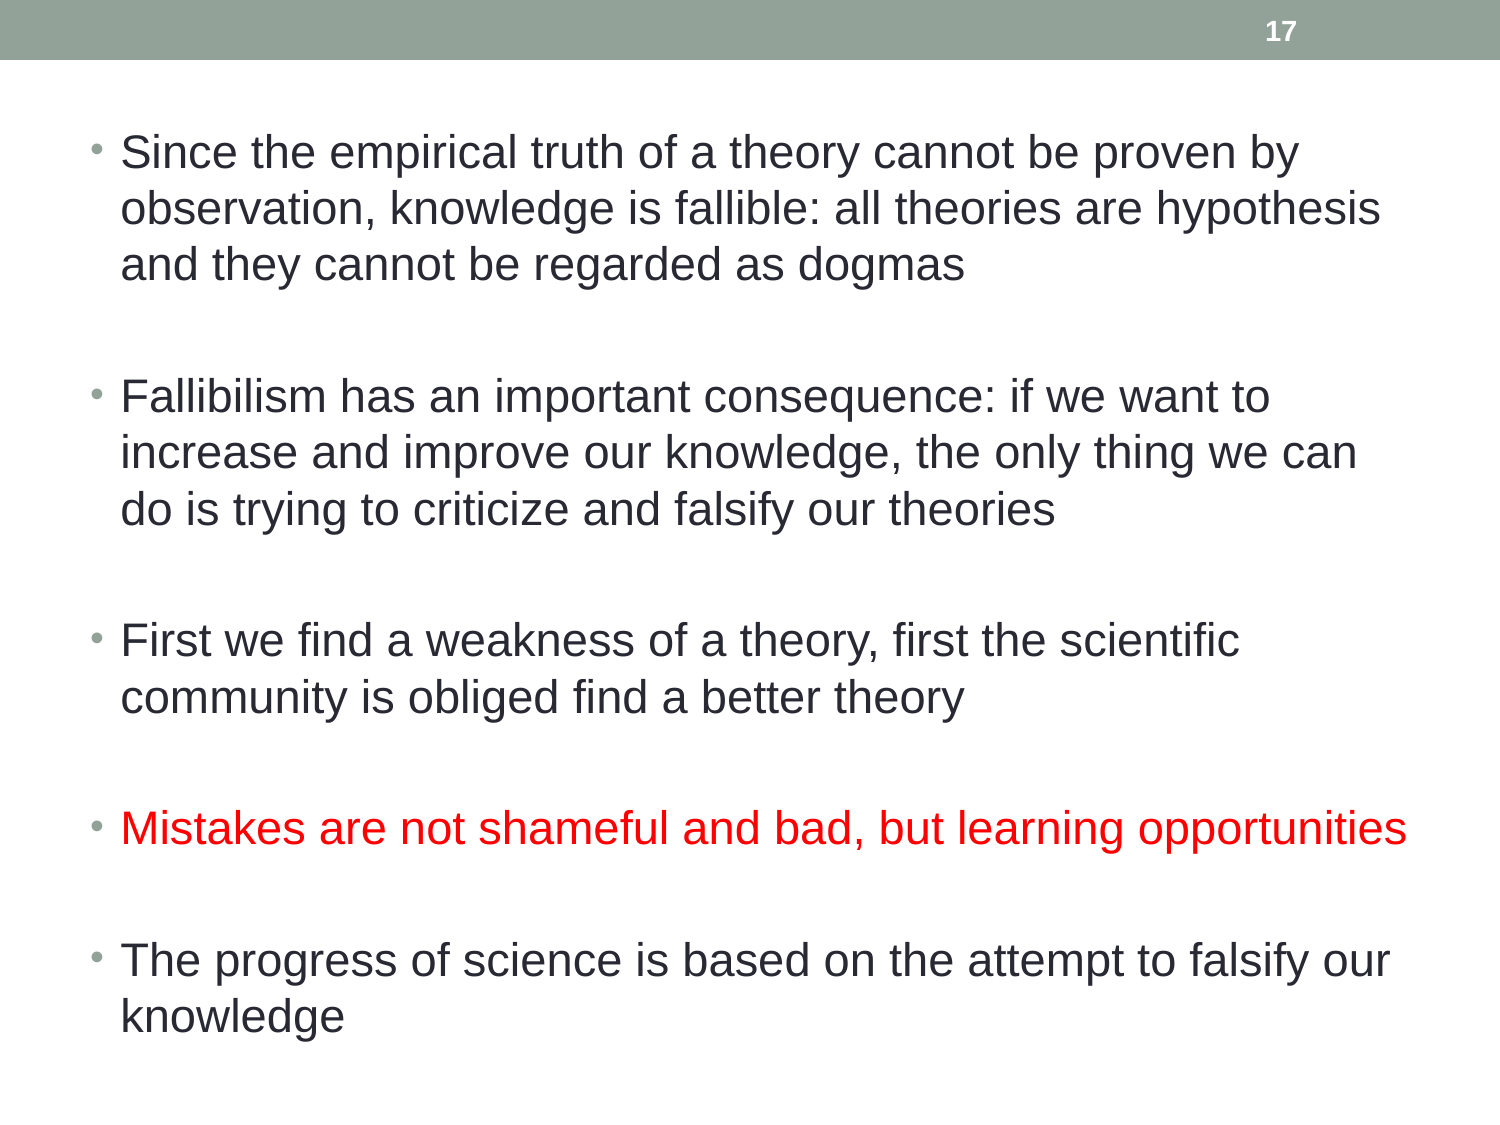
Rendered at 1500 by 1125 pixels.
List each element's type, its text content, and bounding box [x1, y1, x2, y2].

list Since the empirical truth of a theory cannot be proven by observation, knowledge is fallible: all theories are hypothesis and they cannot be regarded as dogmas Fallibilism has an important consequence: if we want to increase and improve our knowledge, the only thing we can do is trying to criticize and falsify our theories First we find a weakness of a theory, first the scientific community is obliged find a better theory Mistakes are not shameful and bad, but learning opportunities The progress of science is based on the attempt to falsify our knowledge [75, 113, 1425, 1063]
slide_number 17 [1250, 3, 1425, 57]
